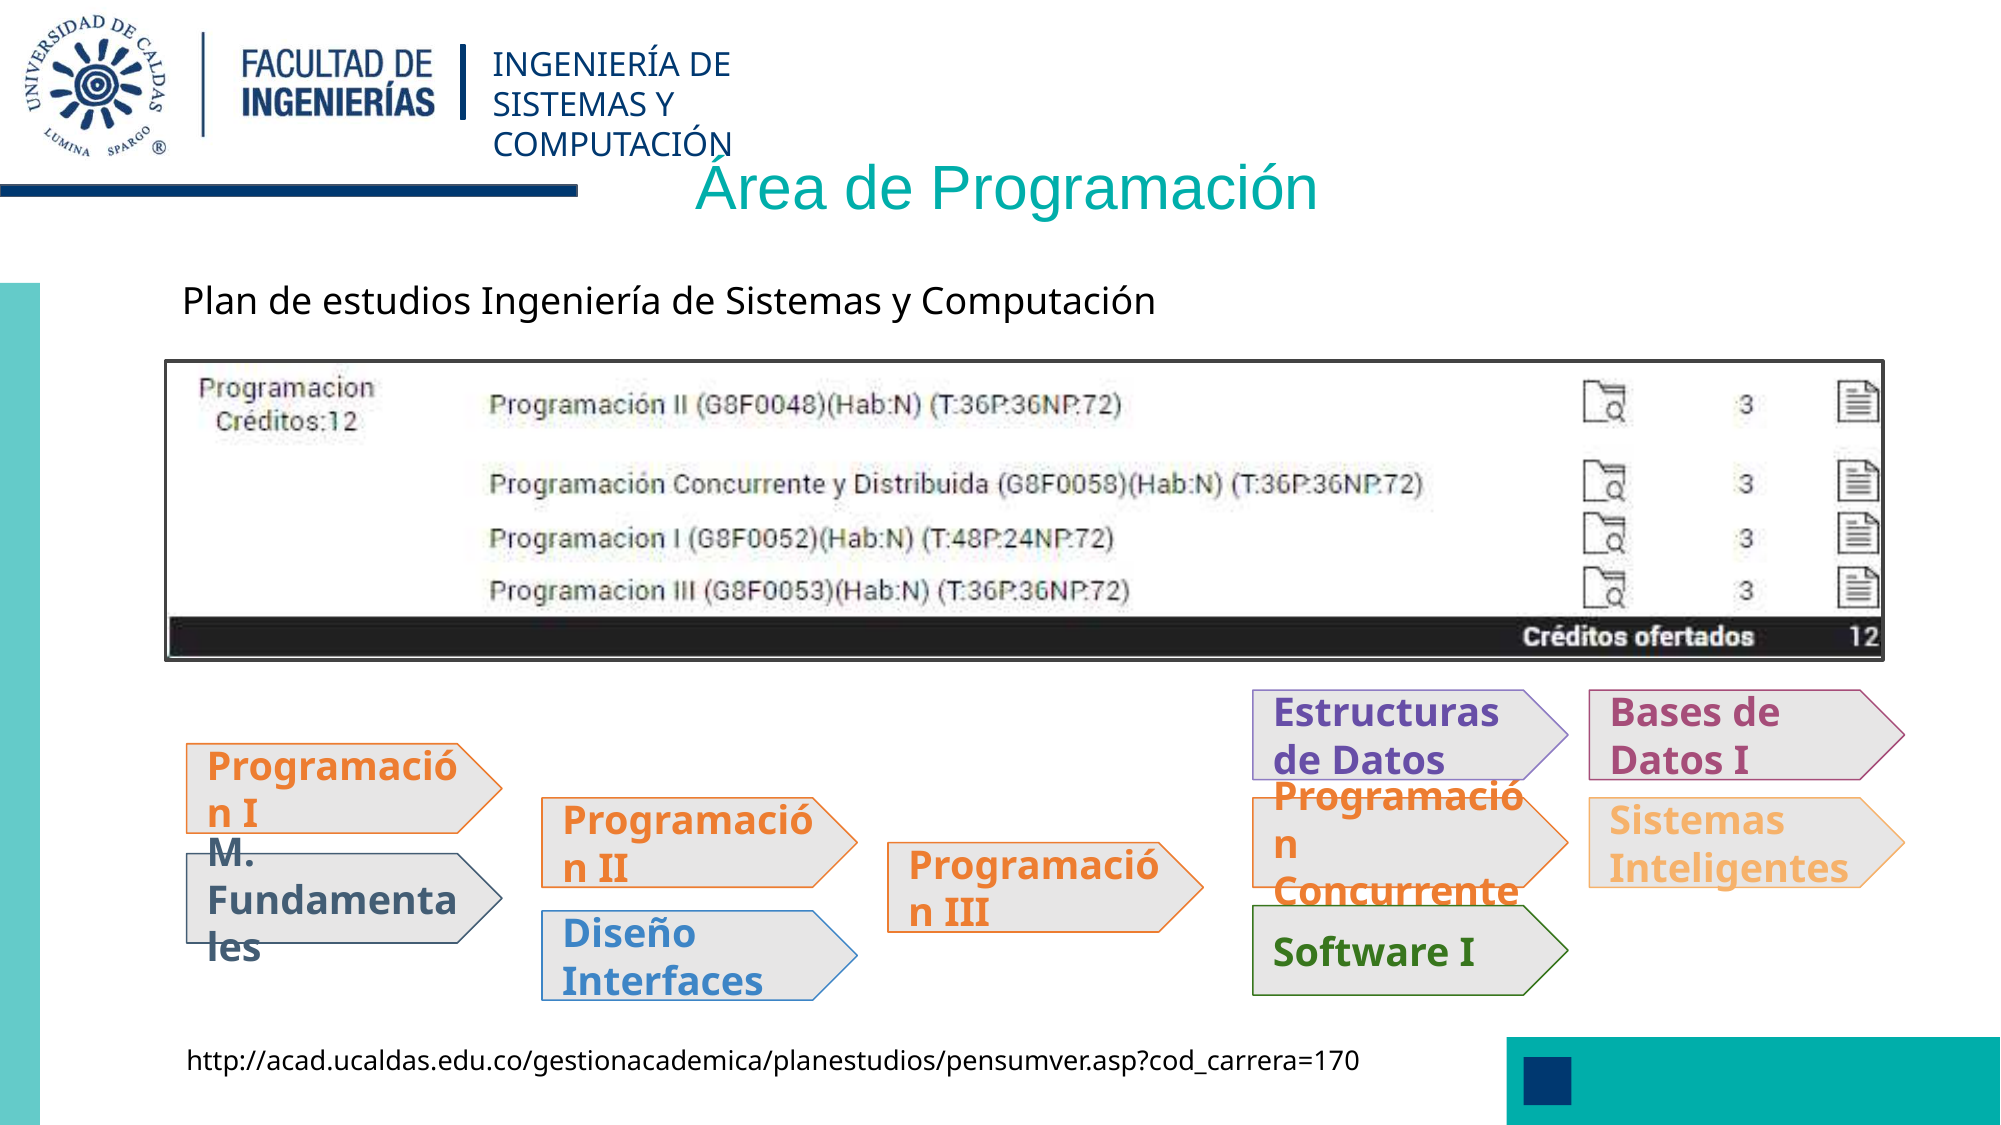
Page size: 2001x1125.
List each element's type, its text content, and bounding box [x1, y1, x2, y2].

text_box Plan de estudios Ingeniería de Sistemas y Computación [166, 254, 1636, 337]
title Área de Programación [631, 145, 1383, 254]
picture [0, 0, 464, 173]
text_box [0, 0, 2000, 224]
text_box Sistemas Inteligentes [1589, 797, 1905, 888]
text_box [1506, 1037, 2000, 1125]
text_box Software I [1252, 905, 1569, 996]
picture [166, 362, 1882, 659]
text_box Programación II [542, 797, 858, 888]
text_box Programación III [888, 842, 1204, 933]
text_box Bases de Datos I [1589, 690, 1905, 780]
text_box M. Fundamentales [186, 853, 502, 943]
text_box Diseño Interfaces [542, 910, 858, 1001]
text_box Estructuras de Datos [1252, 690, 1569, 780]
text_box Programación I [186, 743, 502, 834]
text_box INGENIERÍA DE SISTEMAS Y COMPUTACIÓN [477, 28, 841, 179]
text_box [0, 184, 578, 197]
text_box [1523, 1057, 1572, 1106]
text_box Programación Concurrente [1252, 797, 1569, 888]
text_box http://acad.ucaldas.edu.co/gestionacademica/planestudios/pensumver.asp?cod_carrera=170 [166, 1026, 1383, 1092]
text_box [0, 282, 40, 1125]
